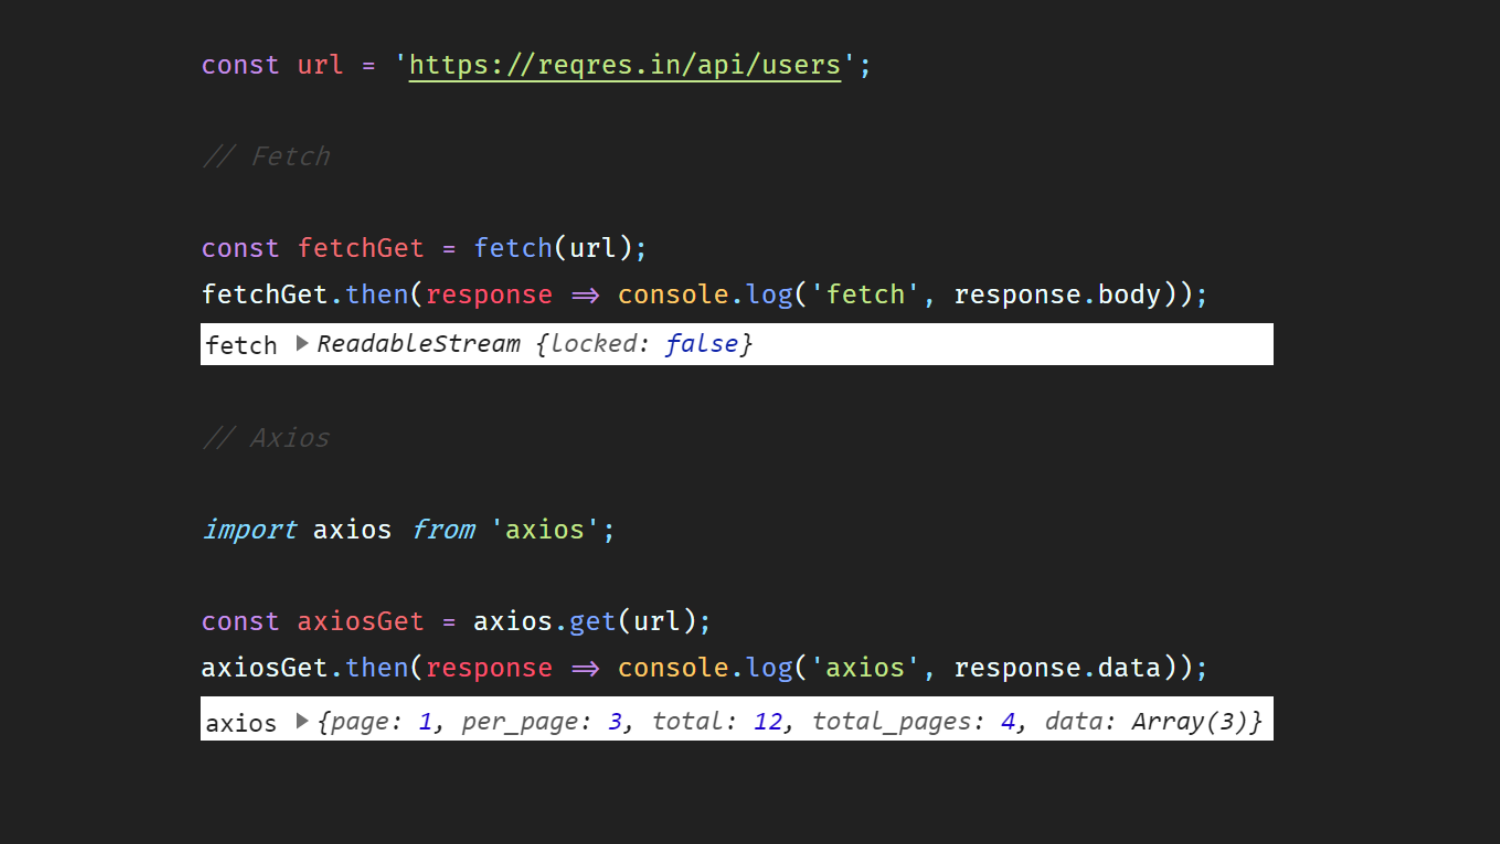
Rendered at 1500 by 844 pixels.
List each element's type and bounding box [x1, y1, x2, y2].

picture [24, 24, 1437, 819]
